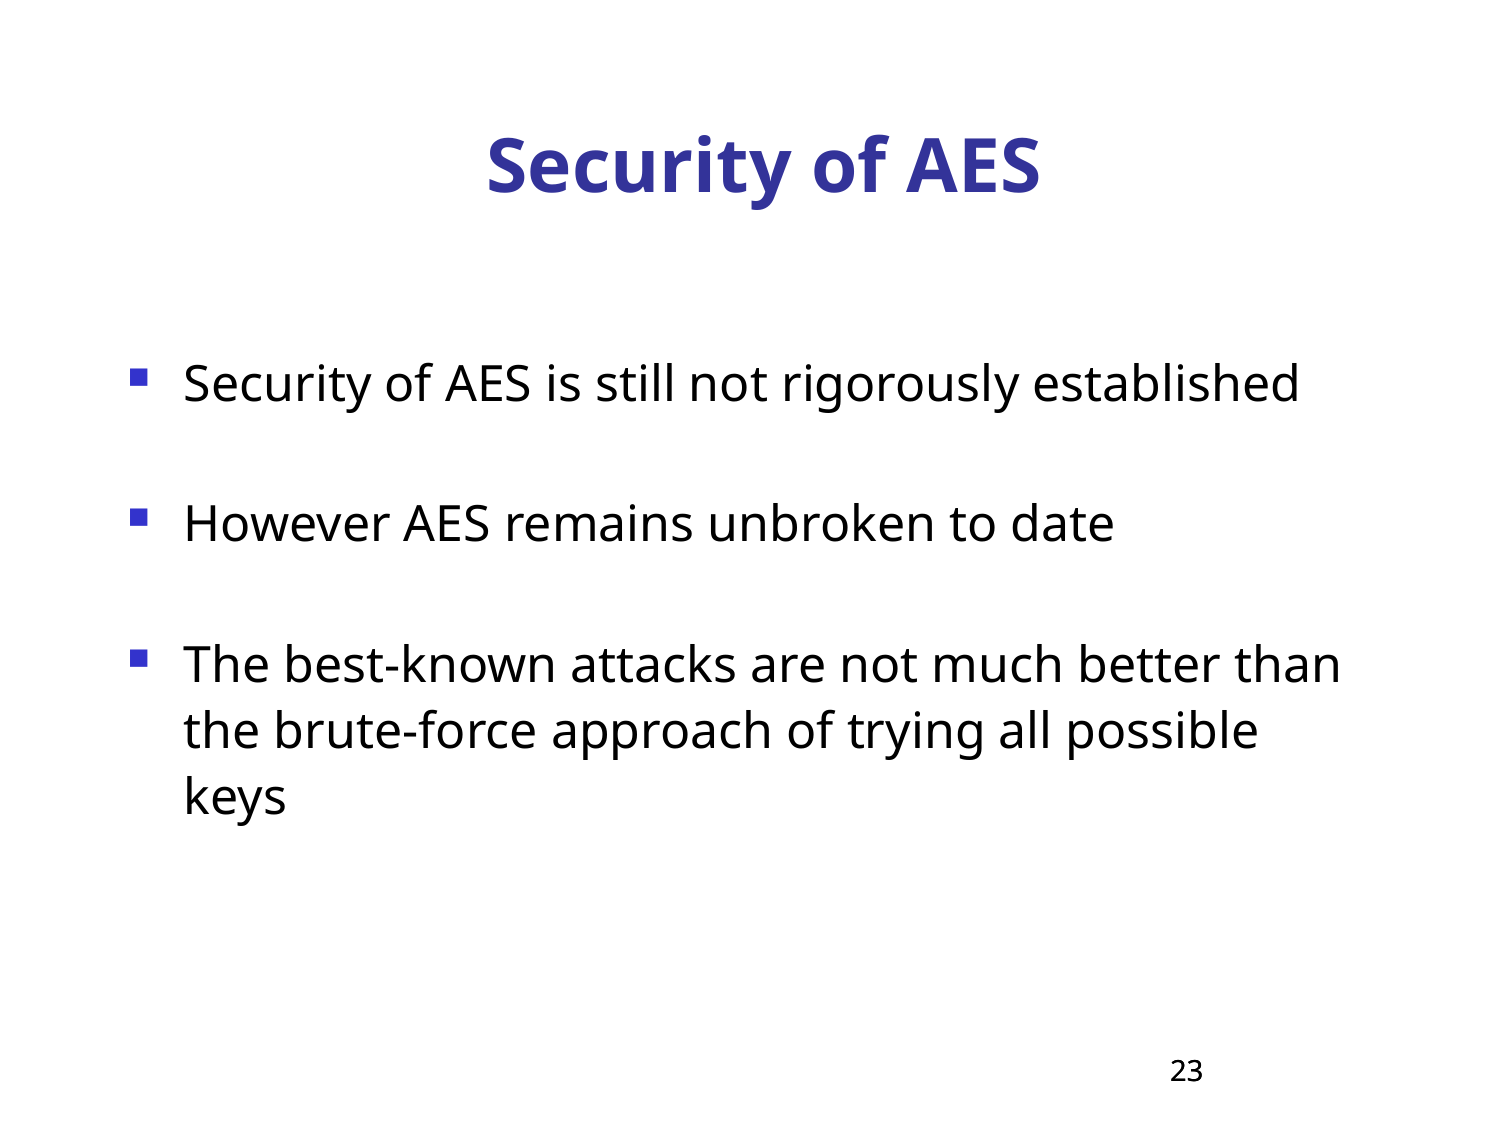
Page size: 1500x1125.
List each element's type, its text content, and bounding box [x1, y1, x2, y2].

title Security of AES [124, 0, 1404, 216]
list Security of AES is still not rigorously established However AES remains unbroken to date The best-known attacks are not much better than the brute-force approach of trying all possible keys [112, 337, 1388, 1088]
slide_number 23 [1154, 1023, 1468, 1100]
